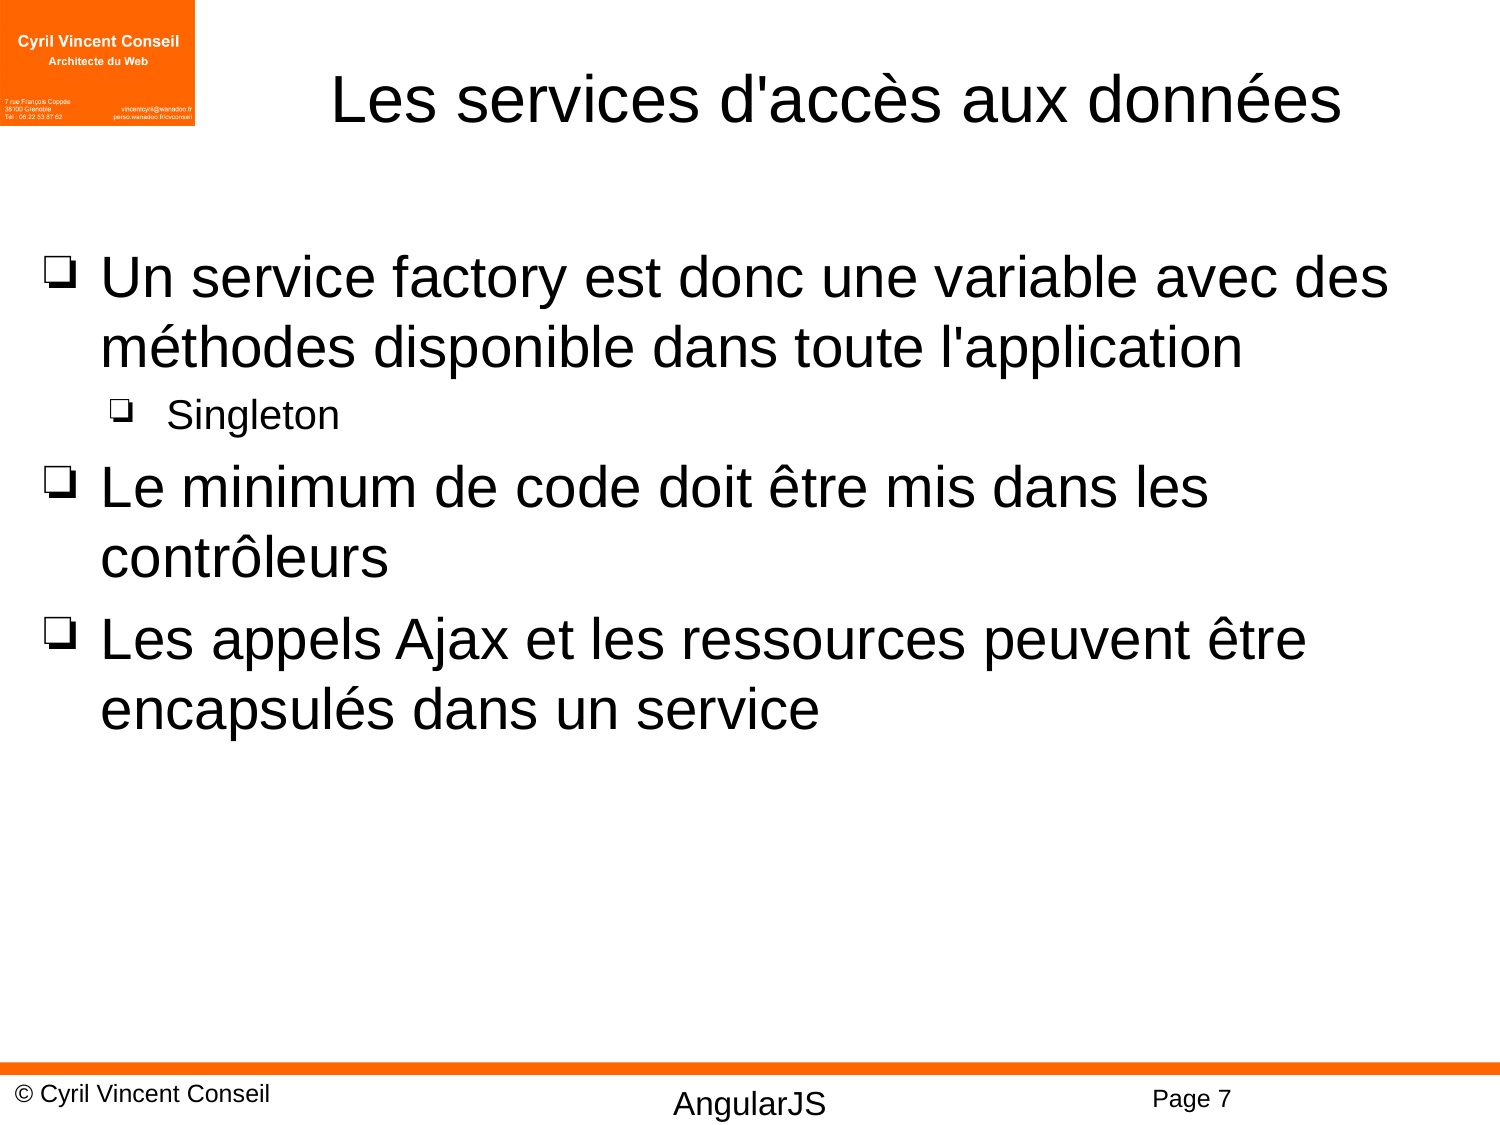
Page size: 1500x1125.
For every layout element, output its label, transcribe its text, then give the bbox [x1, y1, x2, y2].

list Un service factory est donc une variable avec des méthodes disponible dans toute l'application Singleton Le minimum de code doit être mis dans les contrôleurs Les appels Ajax et les ressources peuvent être encapsulés dans un service [29, 231, 1468, 1059]
picture [0, 0, 195, 126]
title Les services d'accès aux données [194, 2, 1480, 190]
